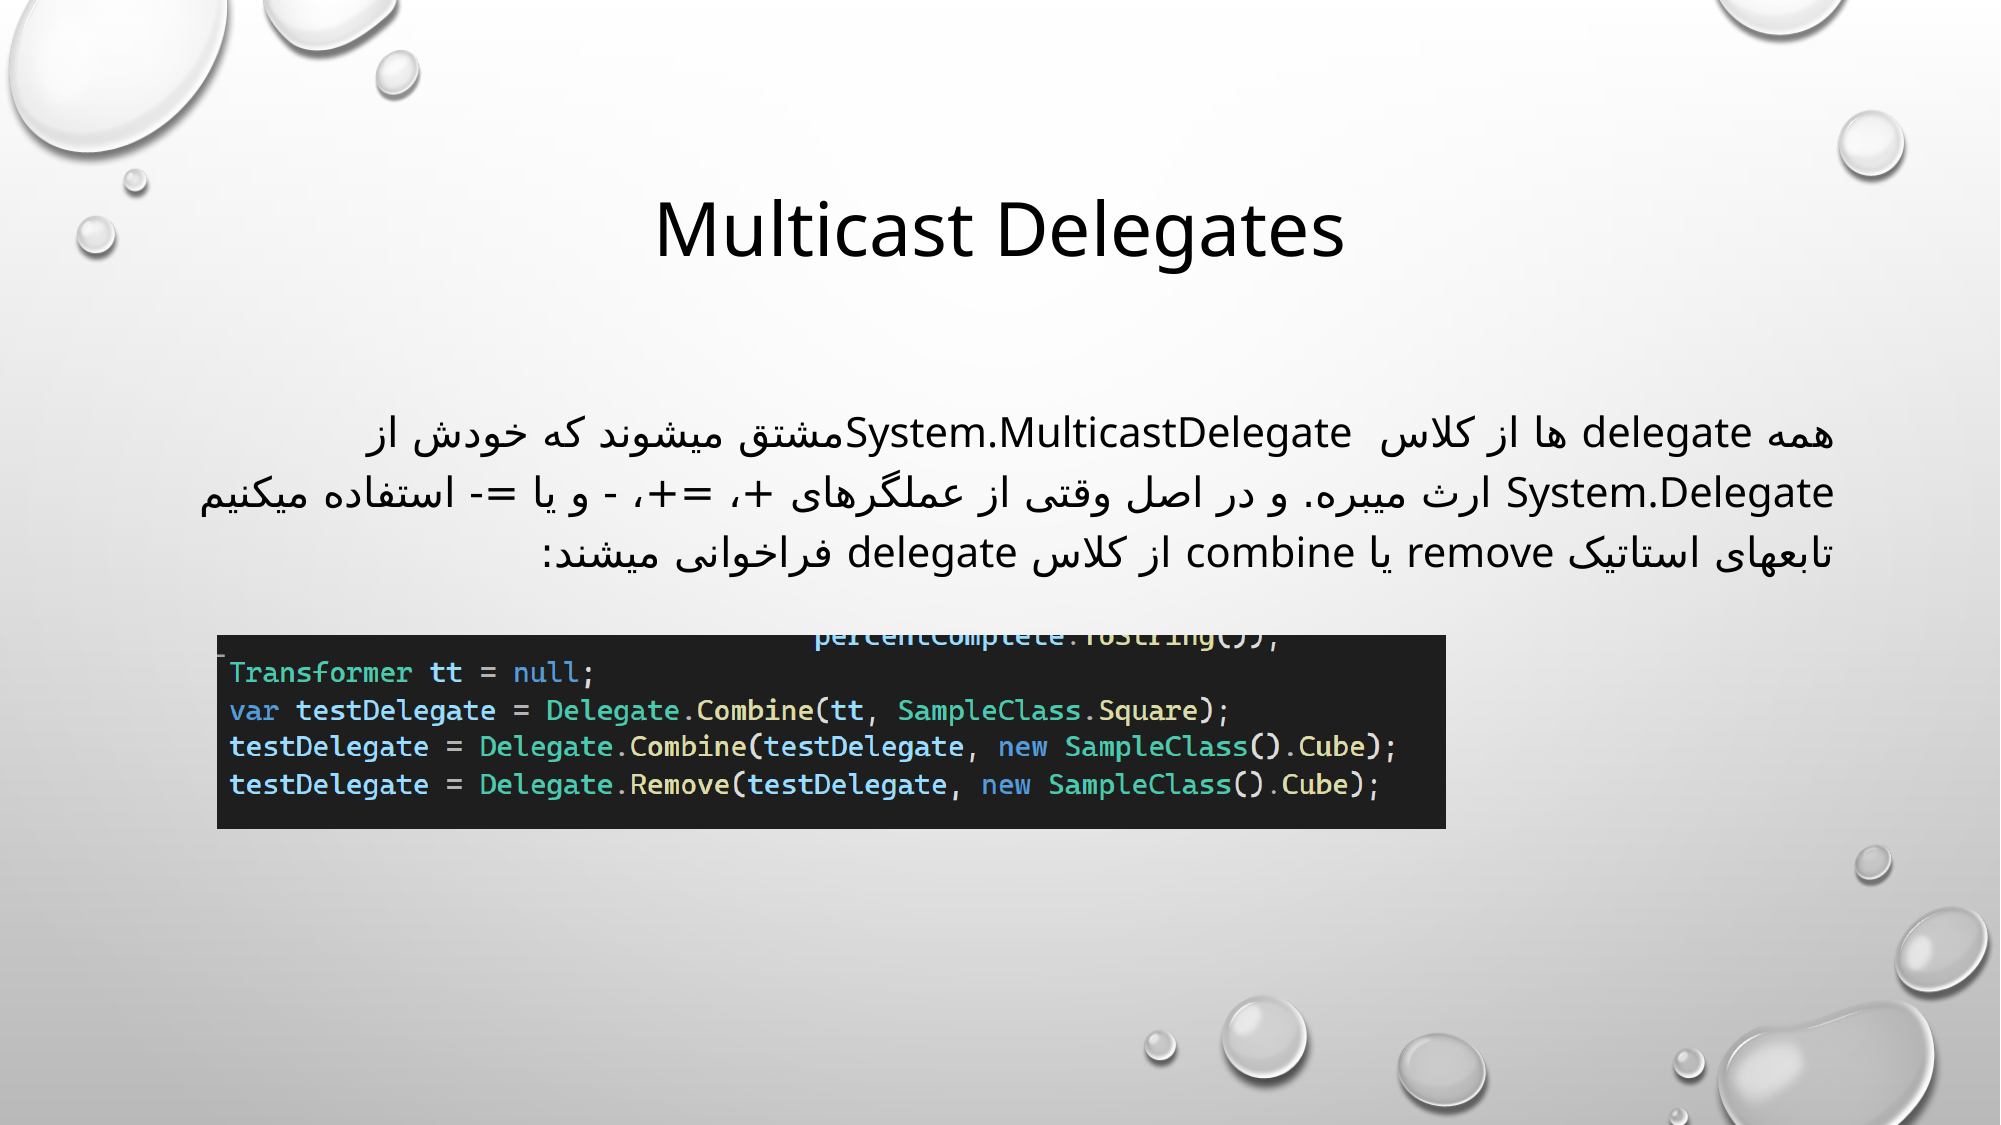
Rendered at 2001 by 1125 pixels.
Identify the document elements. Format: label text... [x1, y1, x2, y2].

title Multicast Delegates [149, 101, 1851, 364]
list همه delegate ها از کلاس System.MulticastDelegateمشتق میشوند که خودش از System.Delegate ارث میبره. و در اصل وقتی از عملگرهای +، =+، - و یا =- استفاده میکنیم تابعهای استاتیک remove یا combine از کلاس delegate فراخوانی میشند: [149, 388, 1850, 950]
picture [0, 0, 2000, 1125]
